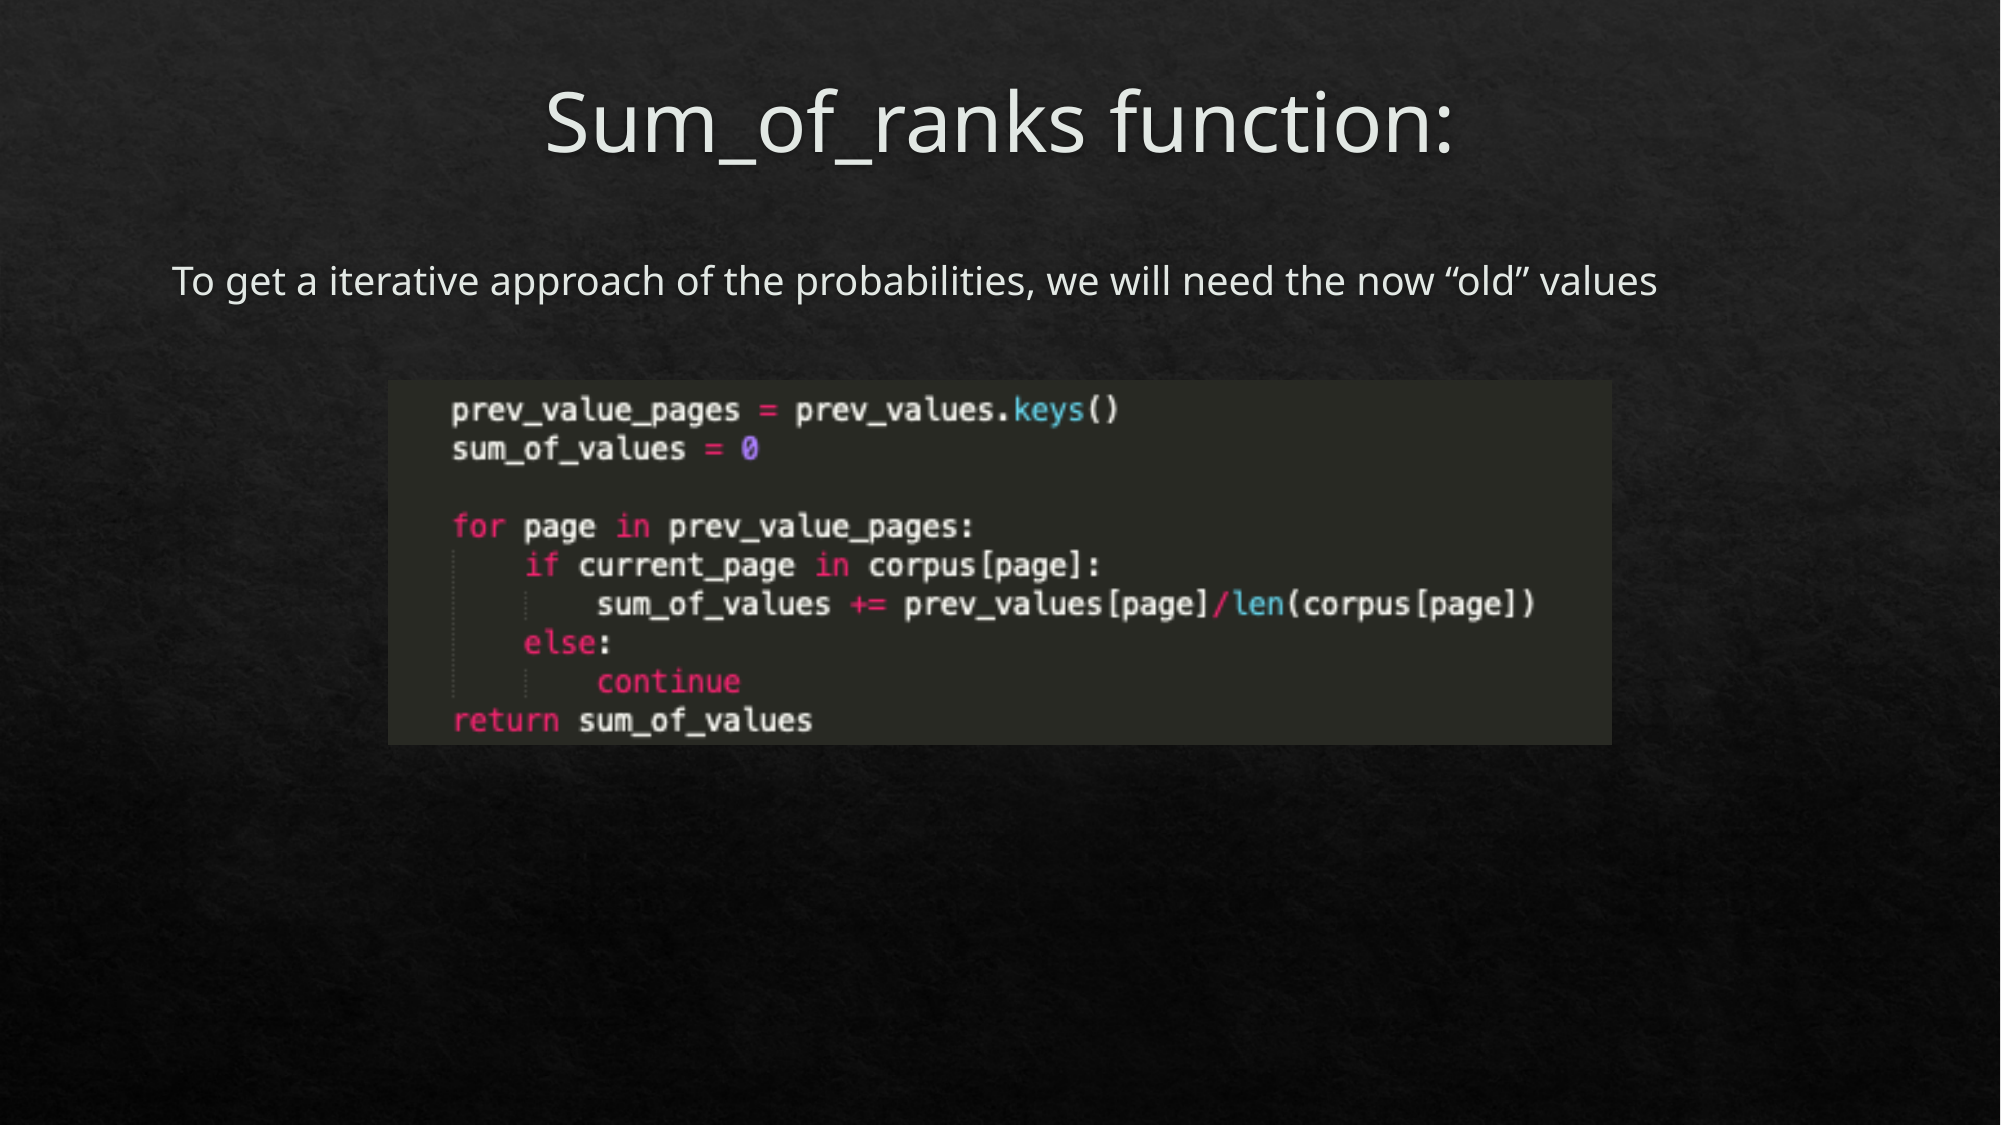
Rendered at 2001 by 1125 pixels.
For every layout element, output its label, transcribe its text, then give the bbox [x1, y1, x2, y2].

title Sum_of_ranks function: [151, 16, 1851, 223]
picture [387, 379, 1613, 746]
list To get a iterative approach of the probabilities, we will need the now “old” values [150, 243, 1850, 359]
